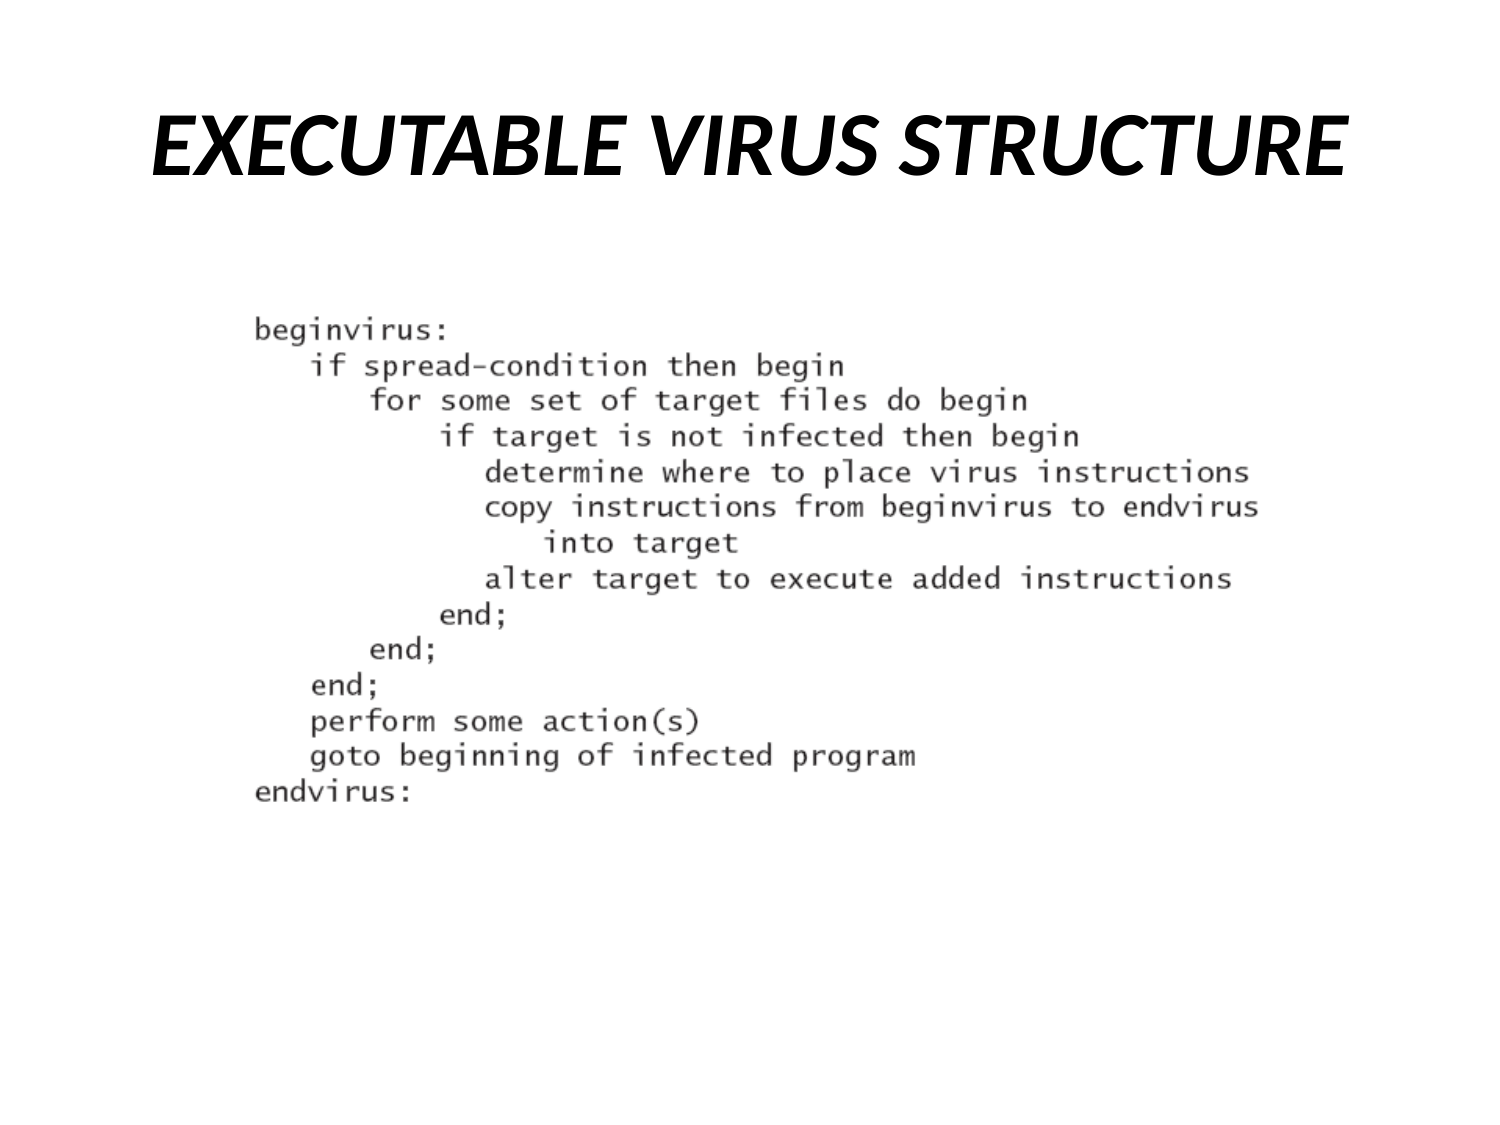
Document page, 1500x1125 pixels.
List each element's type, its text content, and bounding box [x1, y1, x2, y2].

picture [222, 298, 1278, 827]
title EXECUTABLE VIRUS STRUCTURE [75, 45, 1425, 233]
